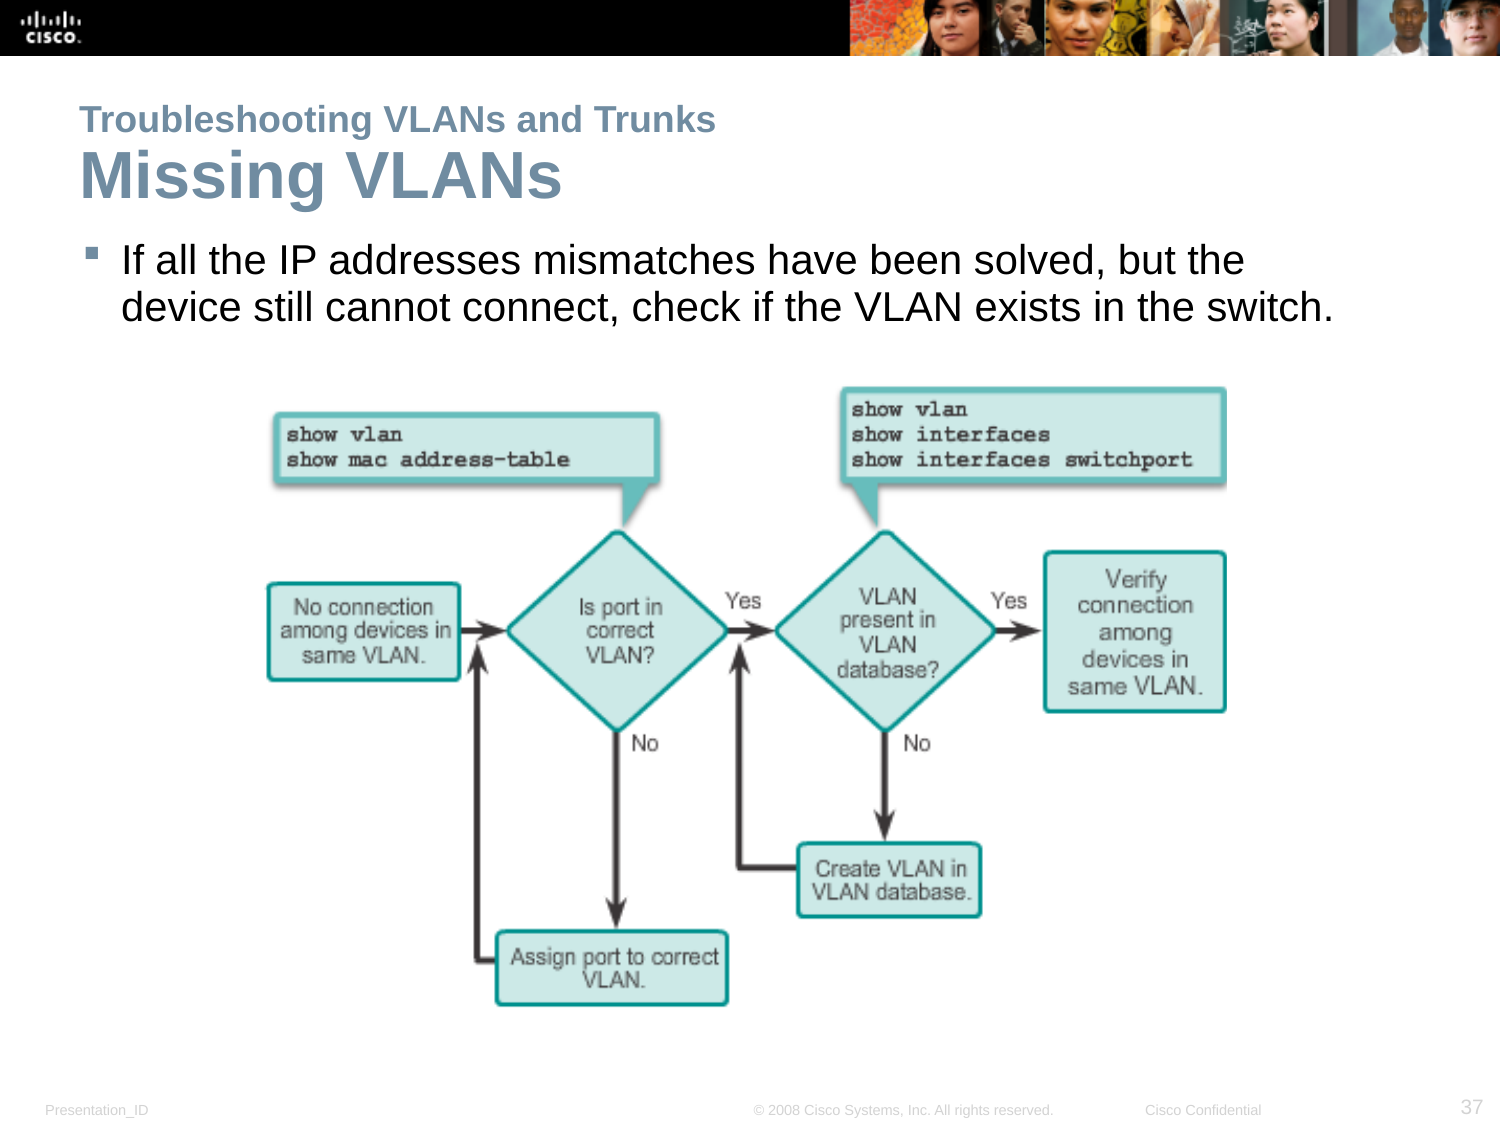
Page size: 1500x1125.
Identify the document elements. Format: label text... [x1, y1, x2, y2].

picture [0, 0, 1500, 56]
picture [240, 360, 1228, 1026]
list If all the IP addresses mismatches have been solved, but the device still cannot connect, check if the VLAN exists in the switch. [68, 229, 1372, 638]
title Troubleshooting VLANs and Trunks Missing VLANs [65, 81, 1403, 220]
